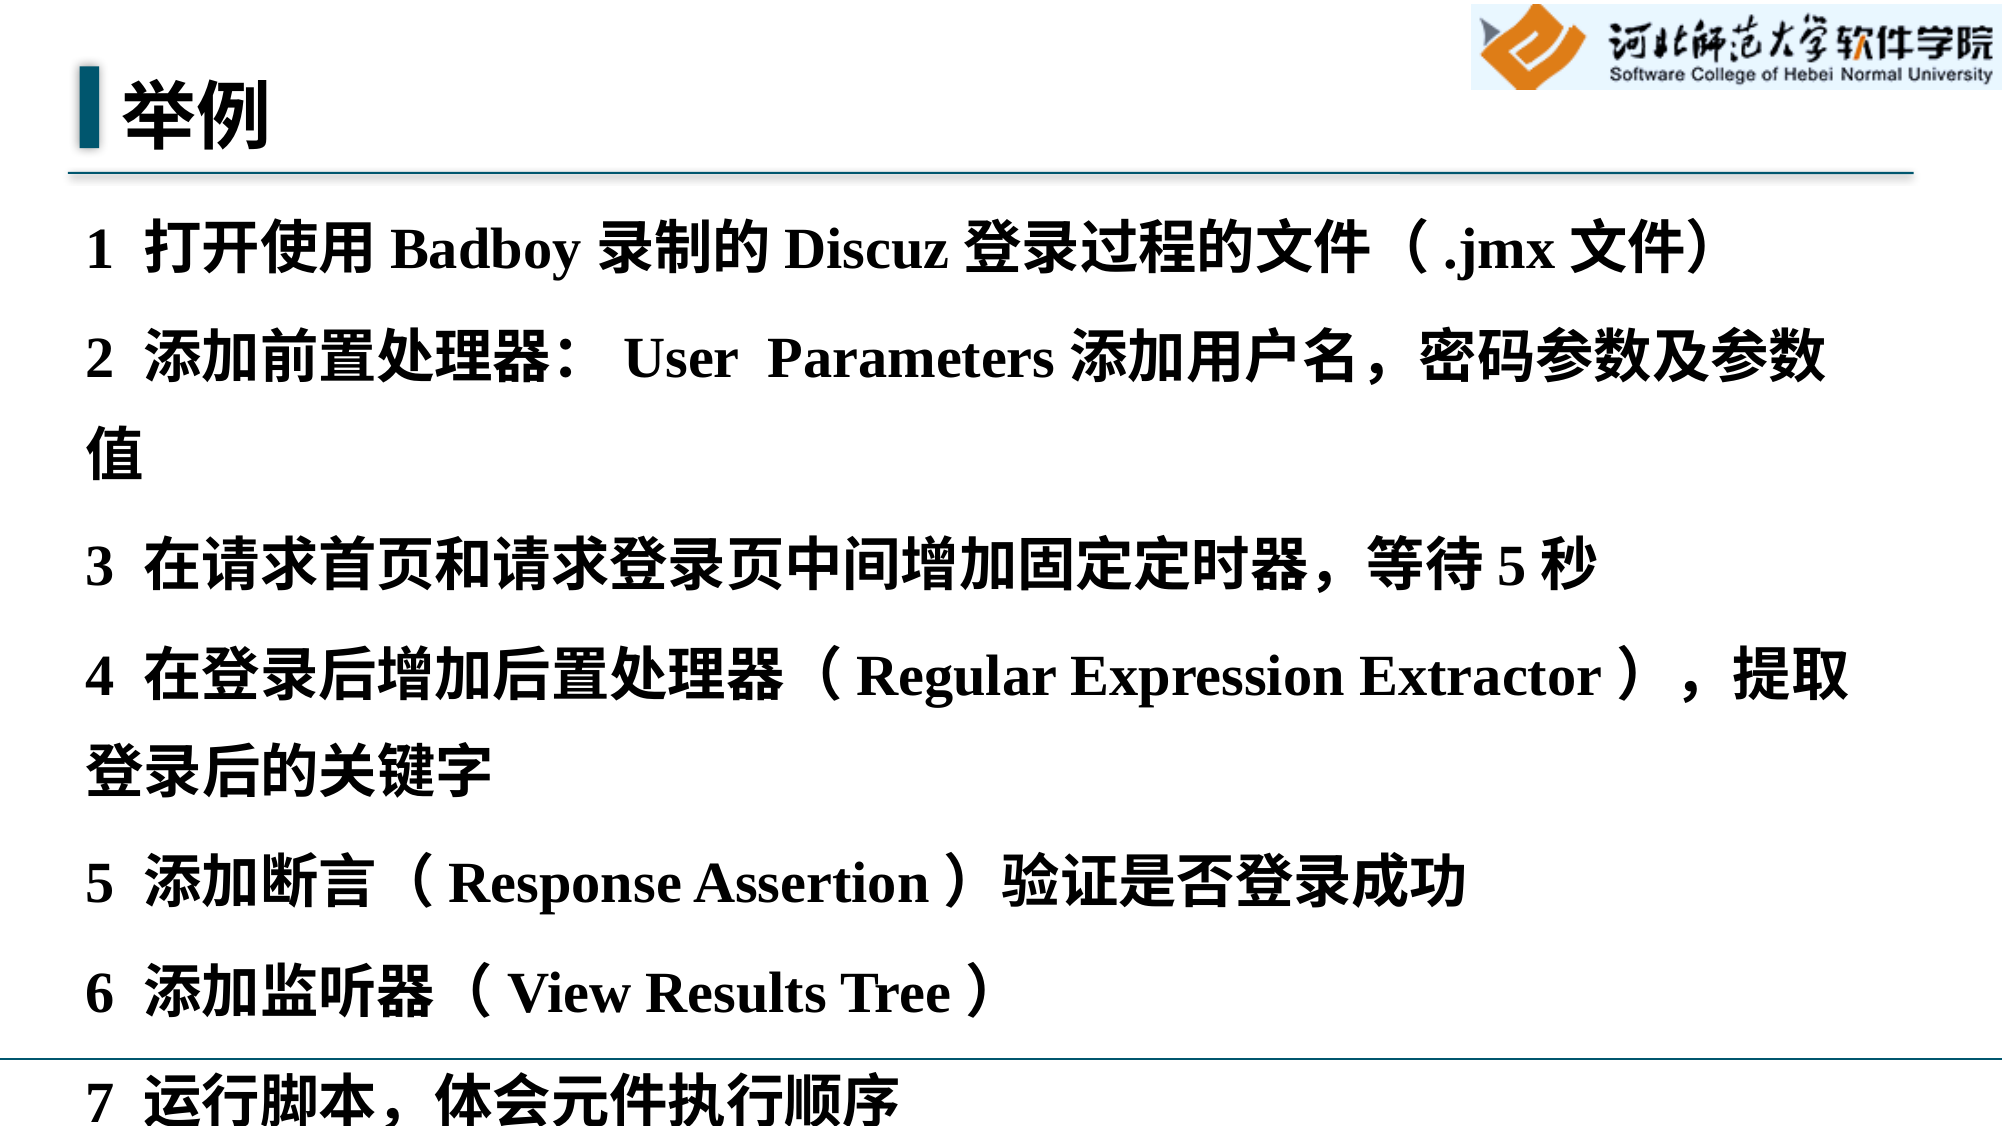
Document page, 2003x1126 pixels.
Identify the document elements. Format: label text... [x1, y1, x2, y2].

title 举例 [103, 66, 1462, 162]
list 1 打开使用Badboy录制的Discuz登录过程的文件（.jmx文件） 2 添加前置处理器：User Parameters添加用户名，密码参数及参数值 3 在请求首页和请求登录页中间增加固定定时器，等待5秒 4 在登录后增加后置处理器（Regular Expression Extractor），提取登录后的关键字 5 添加断言（Response Assertion）验证是否登录成功 6 添加监听器（View Results Tree） 7 运行脚本，体会元件执行顺序 [67, 172, 1870, 1000]
picture [1471, 4, 2002, 90]
